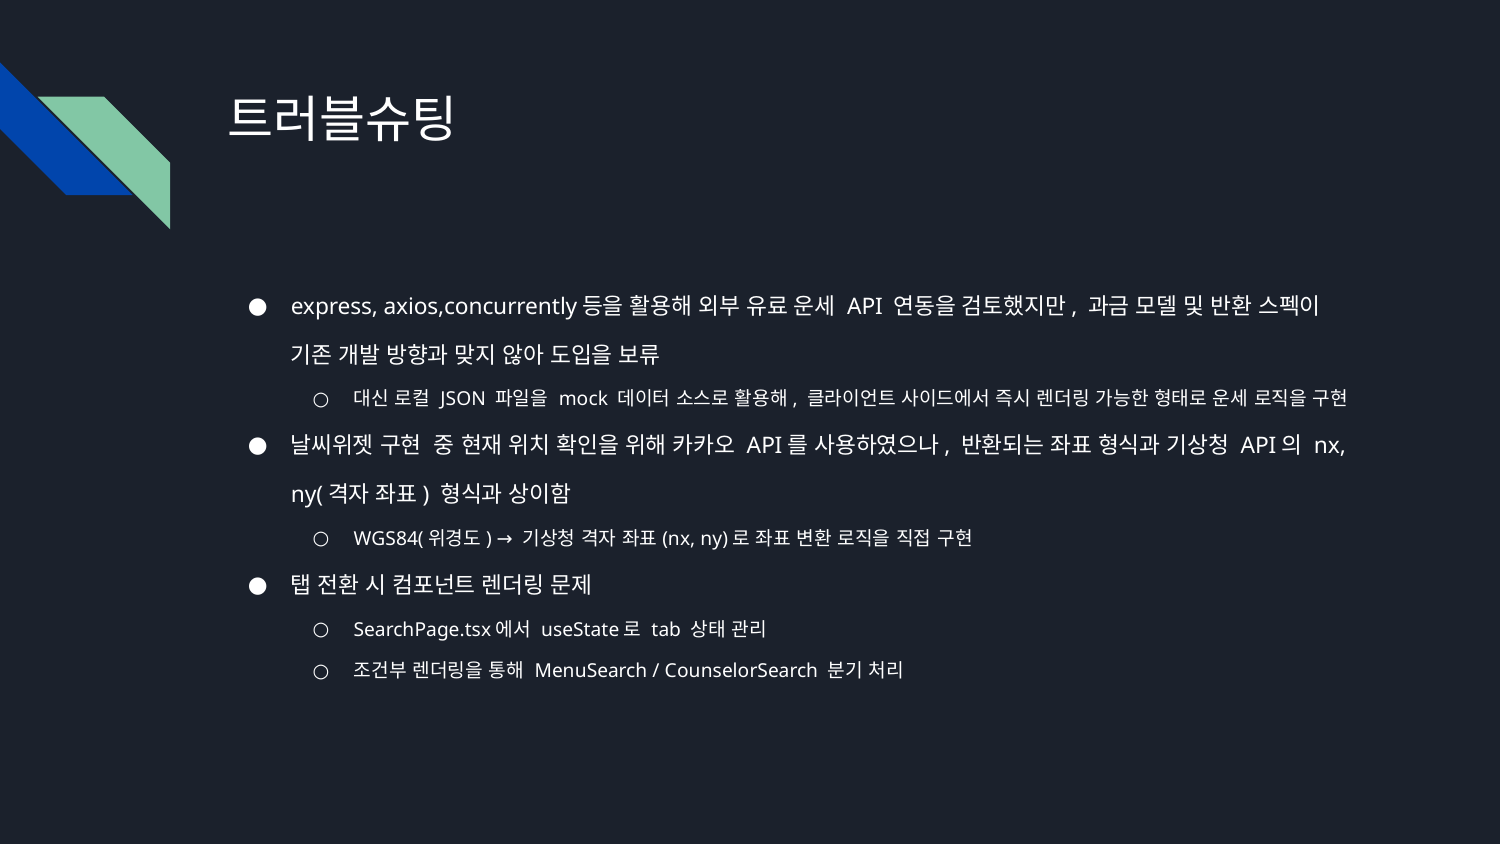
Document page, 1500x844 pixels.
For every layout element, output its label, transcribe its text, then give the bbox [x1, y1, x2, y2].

list express, axios,concurrently등을 활용해 외부 유료 운세 API 연동을 검토했지만, 과금 모델 및 반환 스펙이 기존 개발 방향과 맞지 않아 도입을 보류 대신 로컬 JSON 파일을 mock 데이터 소스로 활용해, 클라이언트 사이드에서 즉시 렌더링 가능한 형태로 운세 로직을 구현 날씨위젯 구현 중 현재 위치 확인을 위해 카카오 API를 사용하였으나, 반환되는 좌표 형식과 기상청 API의 nx, ny(격자 좌표) 형식과 상이함 WGS84(위경도) → 기상청 격자 좌표(nx, ny)로 좌표 변환 로직을 직접 구현 탭 전환 시 컴포넌트 렌더링 문제 SearchPage.tsx에서 useState로 tab 상태 관리 조건부 렌더링을 통해 MenuSearch / CounselorSearch 분기 처리 [212, 257, 1368, 735]
title 트러블슈팅 [212, 64, 1368, 215]
